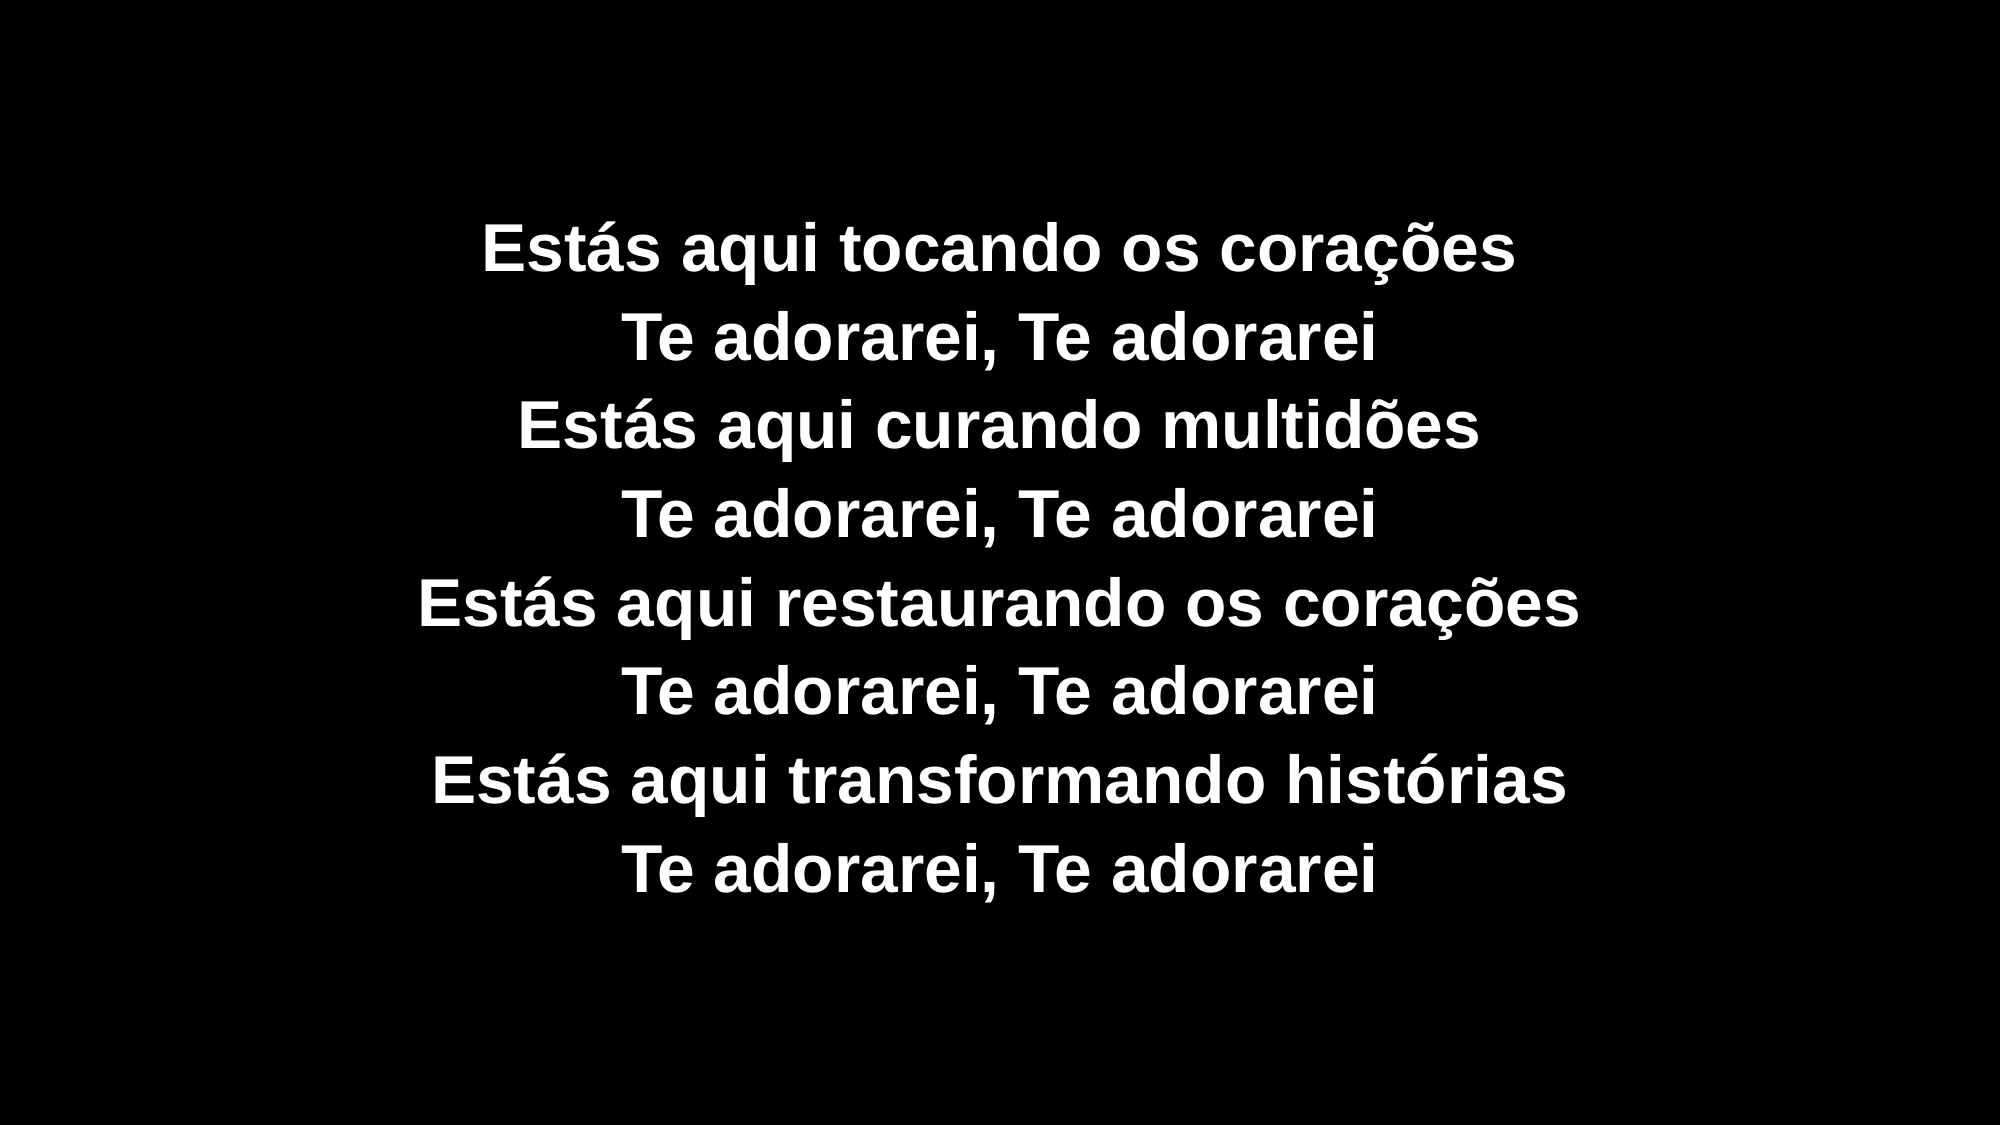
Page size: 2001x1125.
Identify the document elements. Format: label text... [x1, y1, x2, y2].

list Estás aqui tocando os corações Te adorarei, Te adorarei Estás aqui curando multidões Te adorarei, Te adorarei Estás aqui restaurando os corações Te adorarei, Te adorarei Estás aqui transformando histórias Te adorarei, Te adorarei [137, 205, 1863, 920]
